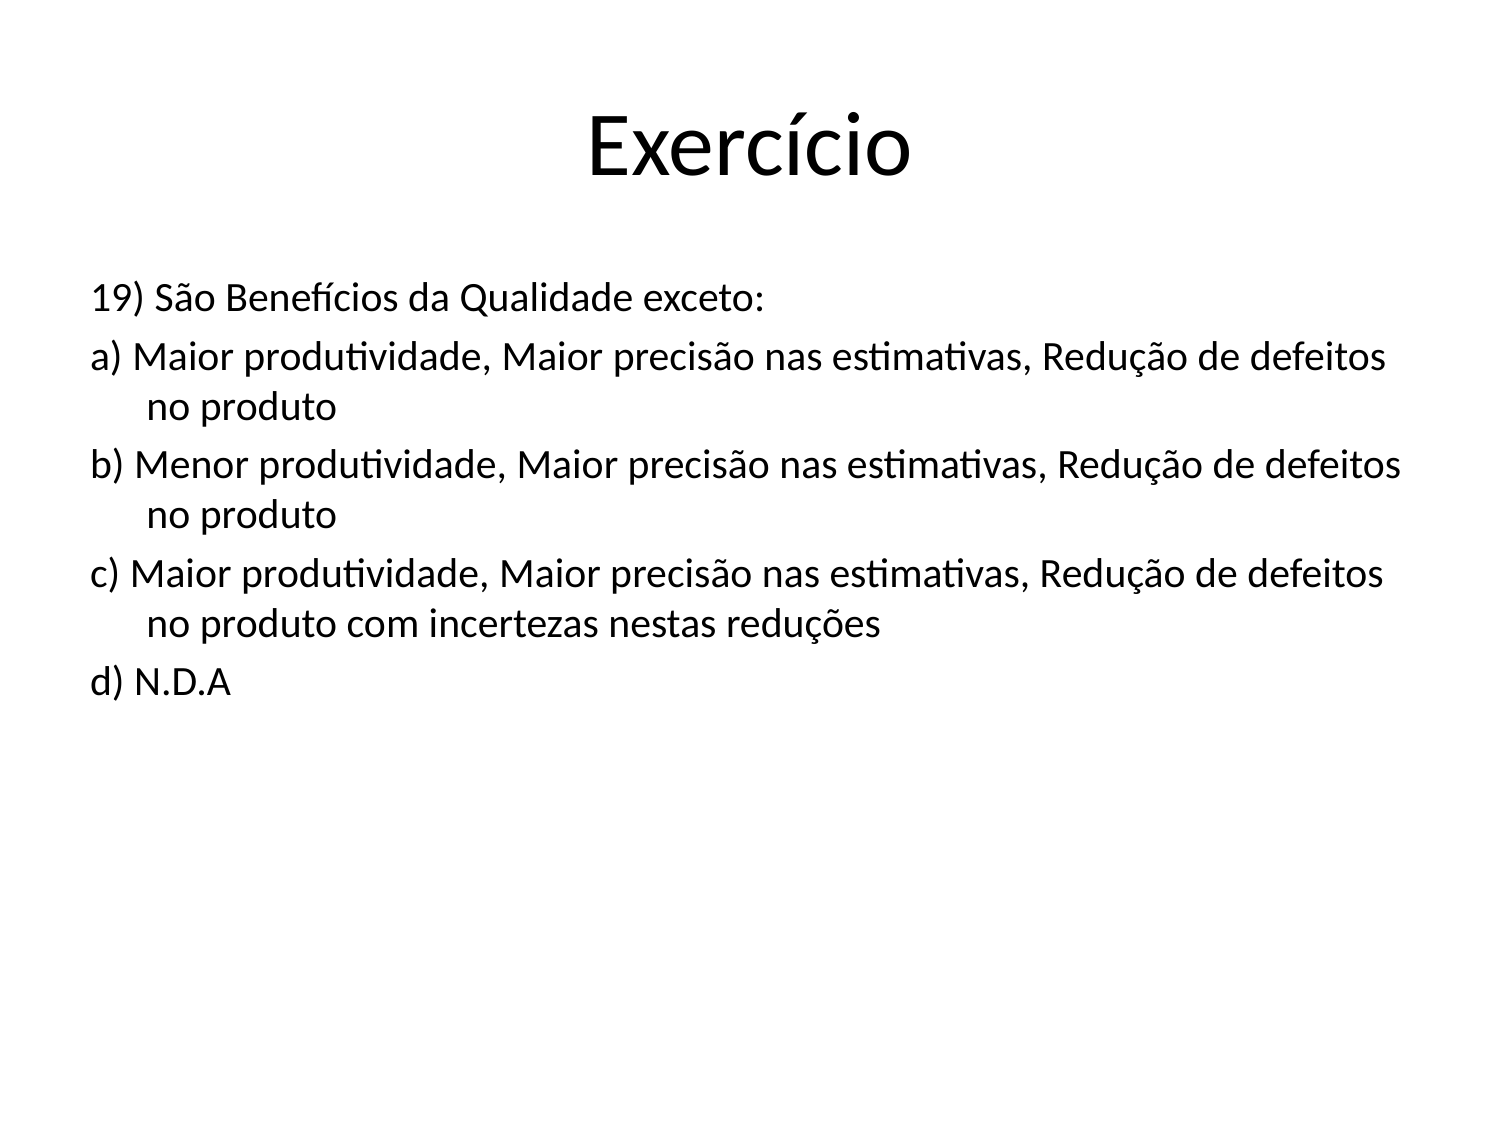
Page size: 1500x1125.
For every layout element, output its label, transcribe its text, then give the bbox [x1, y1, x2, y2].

list 19) São Benefícios da Qualidade exceto: a) Maior produtividade, Maior precisão nas estimativas, Redução de defeitos no produto b) Menor produtividade, Maior precisão nas estimativas, Redução de defeitos no produto c) Maior produtividade, Maior precisão nas estimativas, Redução de defeitos no produto com incertezas nestas reduções d) N.D.A [75, 262, 1425, 1005]
title Exercício [75, 45, 1425, 233]
